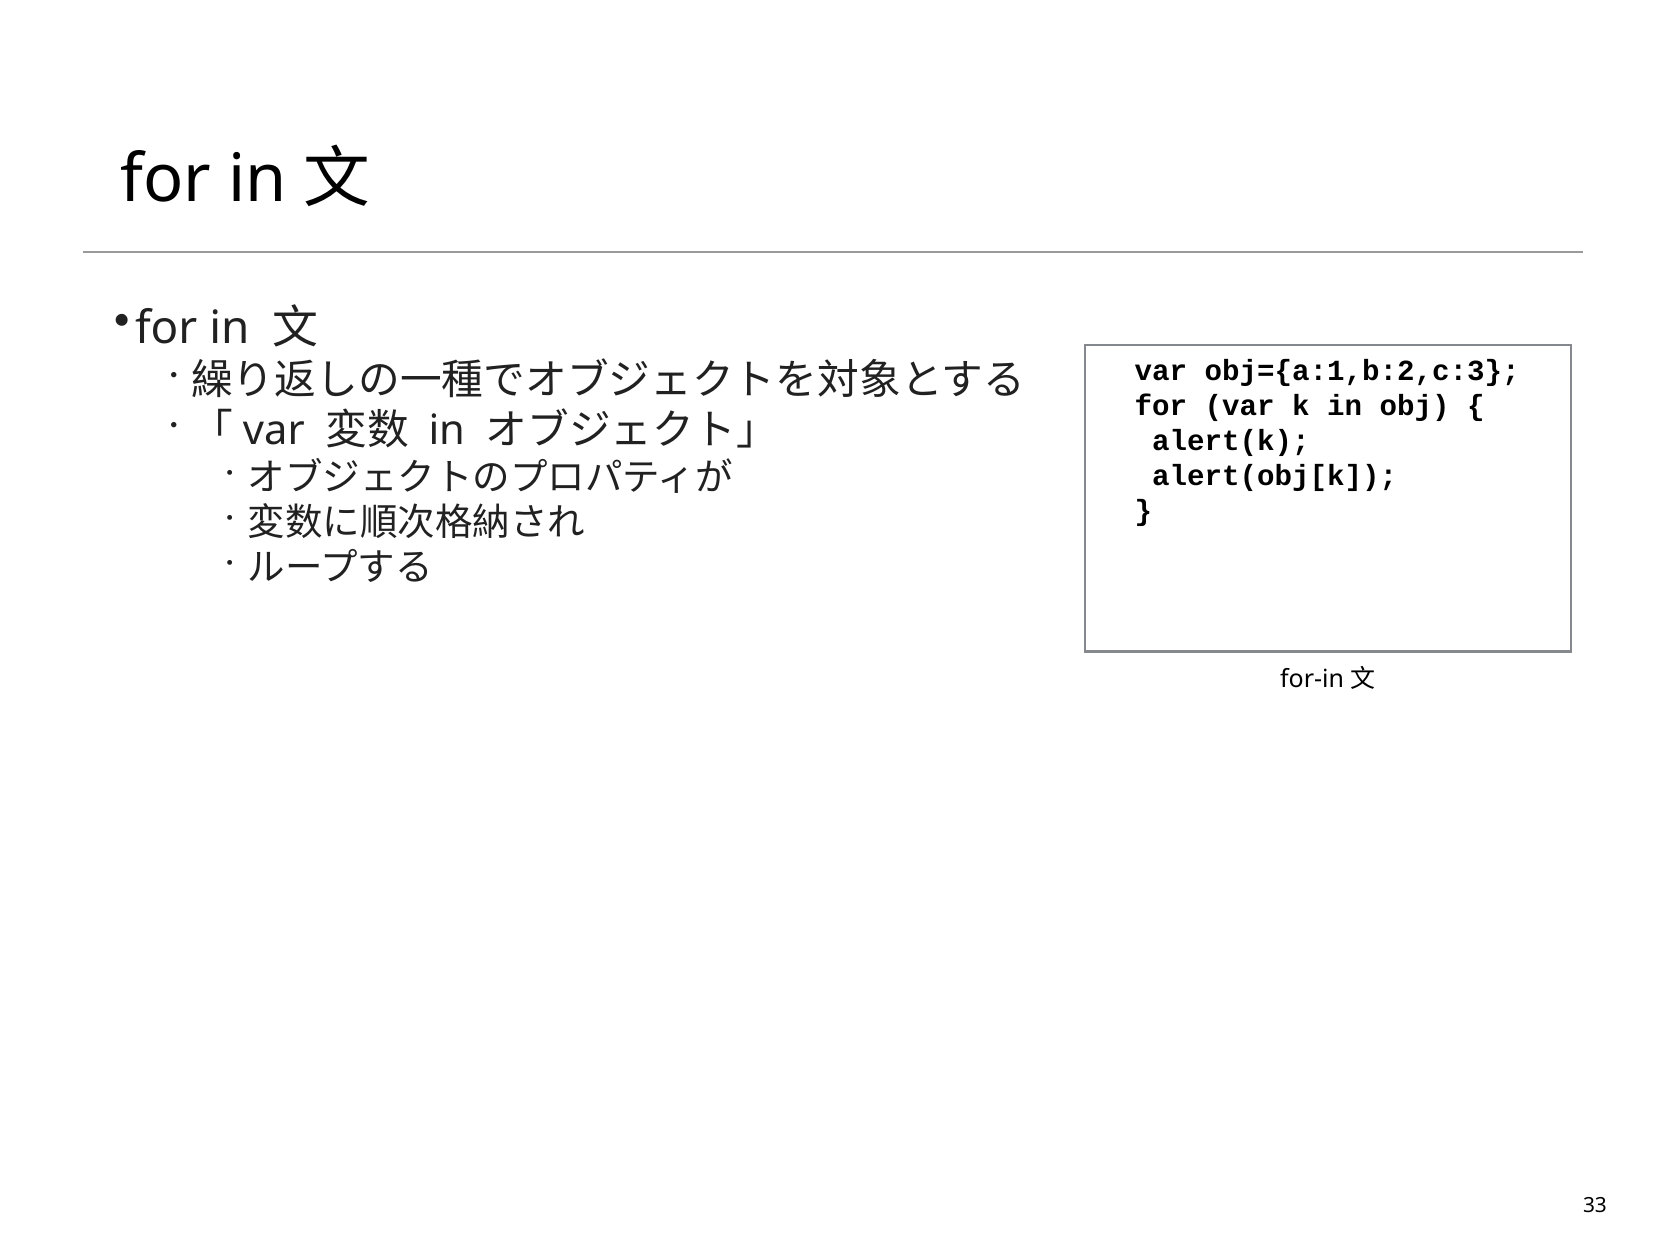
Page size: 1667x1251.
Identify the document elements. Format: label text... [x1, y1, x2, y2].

title for in文 [113, 41, 1553, 222]
slide_number 33 [1570, 1184, 1614, 1220]
list for in 文 繰り返しの一種でオブジェクトを対象とする 「var 変数 in オブジェクト」 オブジェクトのプロパティが 変数に順次格納され ループする [113, 297, 1553, 1141]
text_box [1084, 344, 1572, 703]
